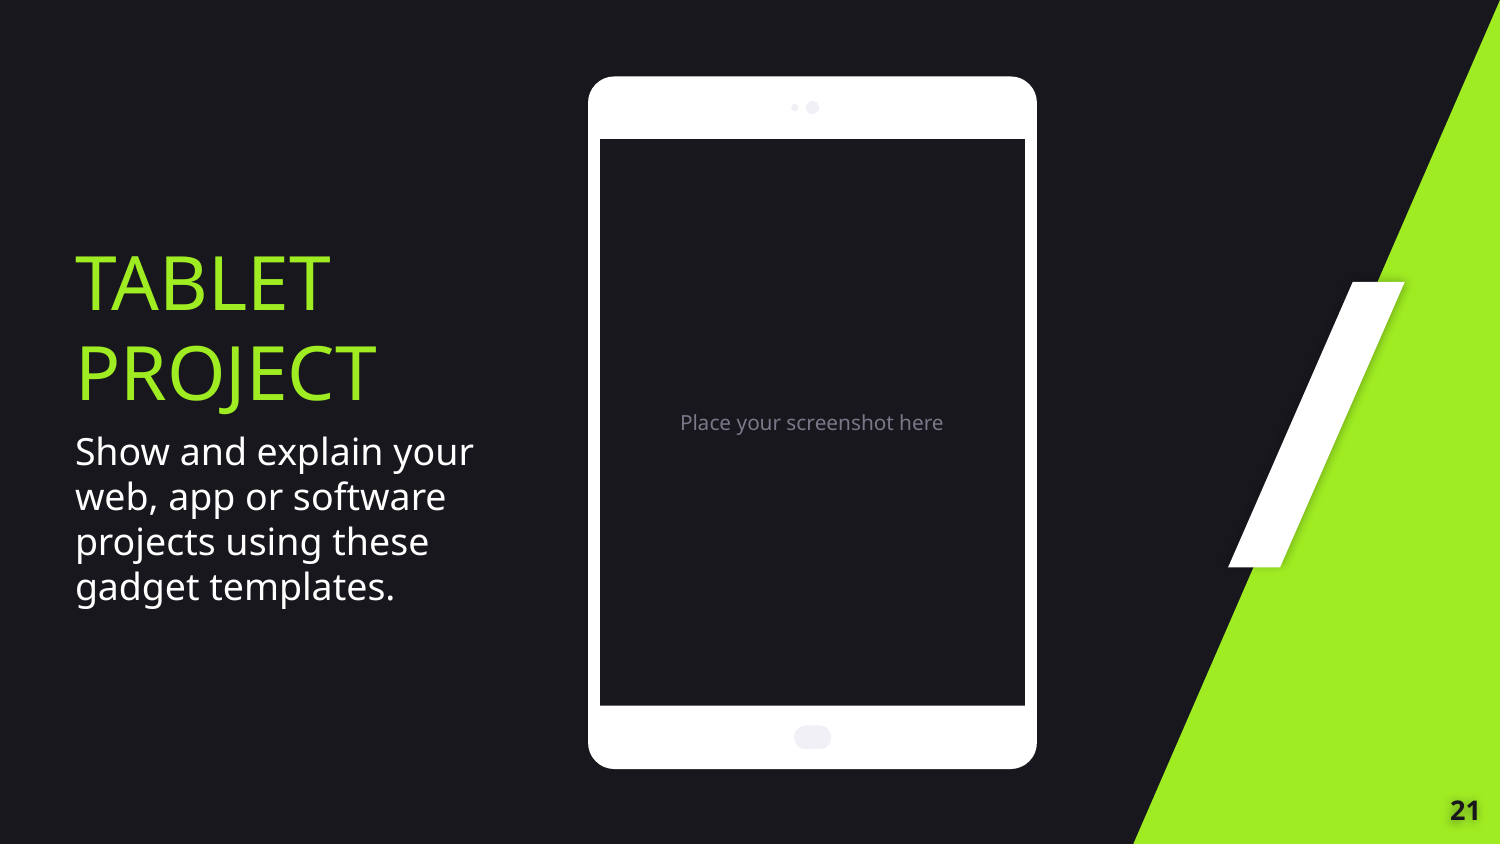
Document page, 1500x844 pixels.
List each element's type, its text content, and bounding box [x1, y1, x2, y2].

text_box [587, 76, 1038, 770]
list TABLET PROJECT Show and explain your web, app or software projects using these gadget templates. [75, 72, 493, 771]
slide_number 21 [1391, 779, 1482, 844]
